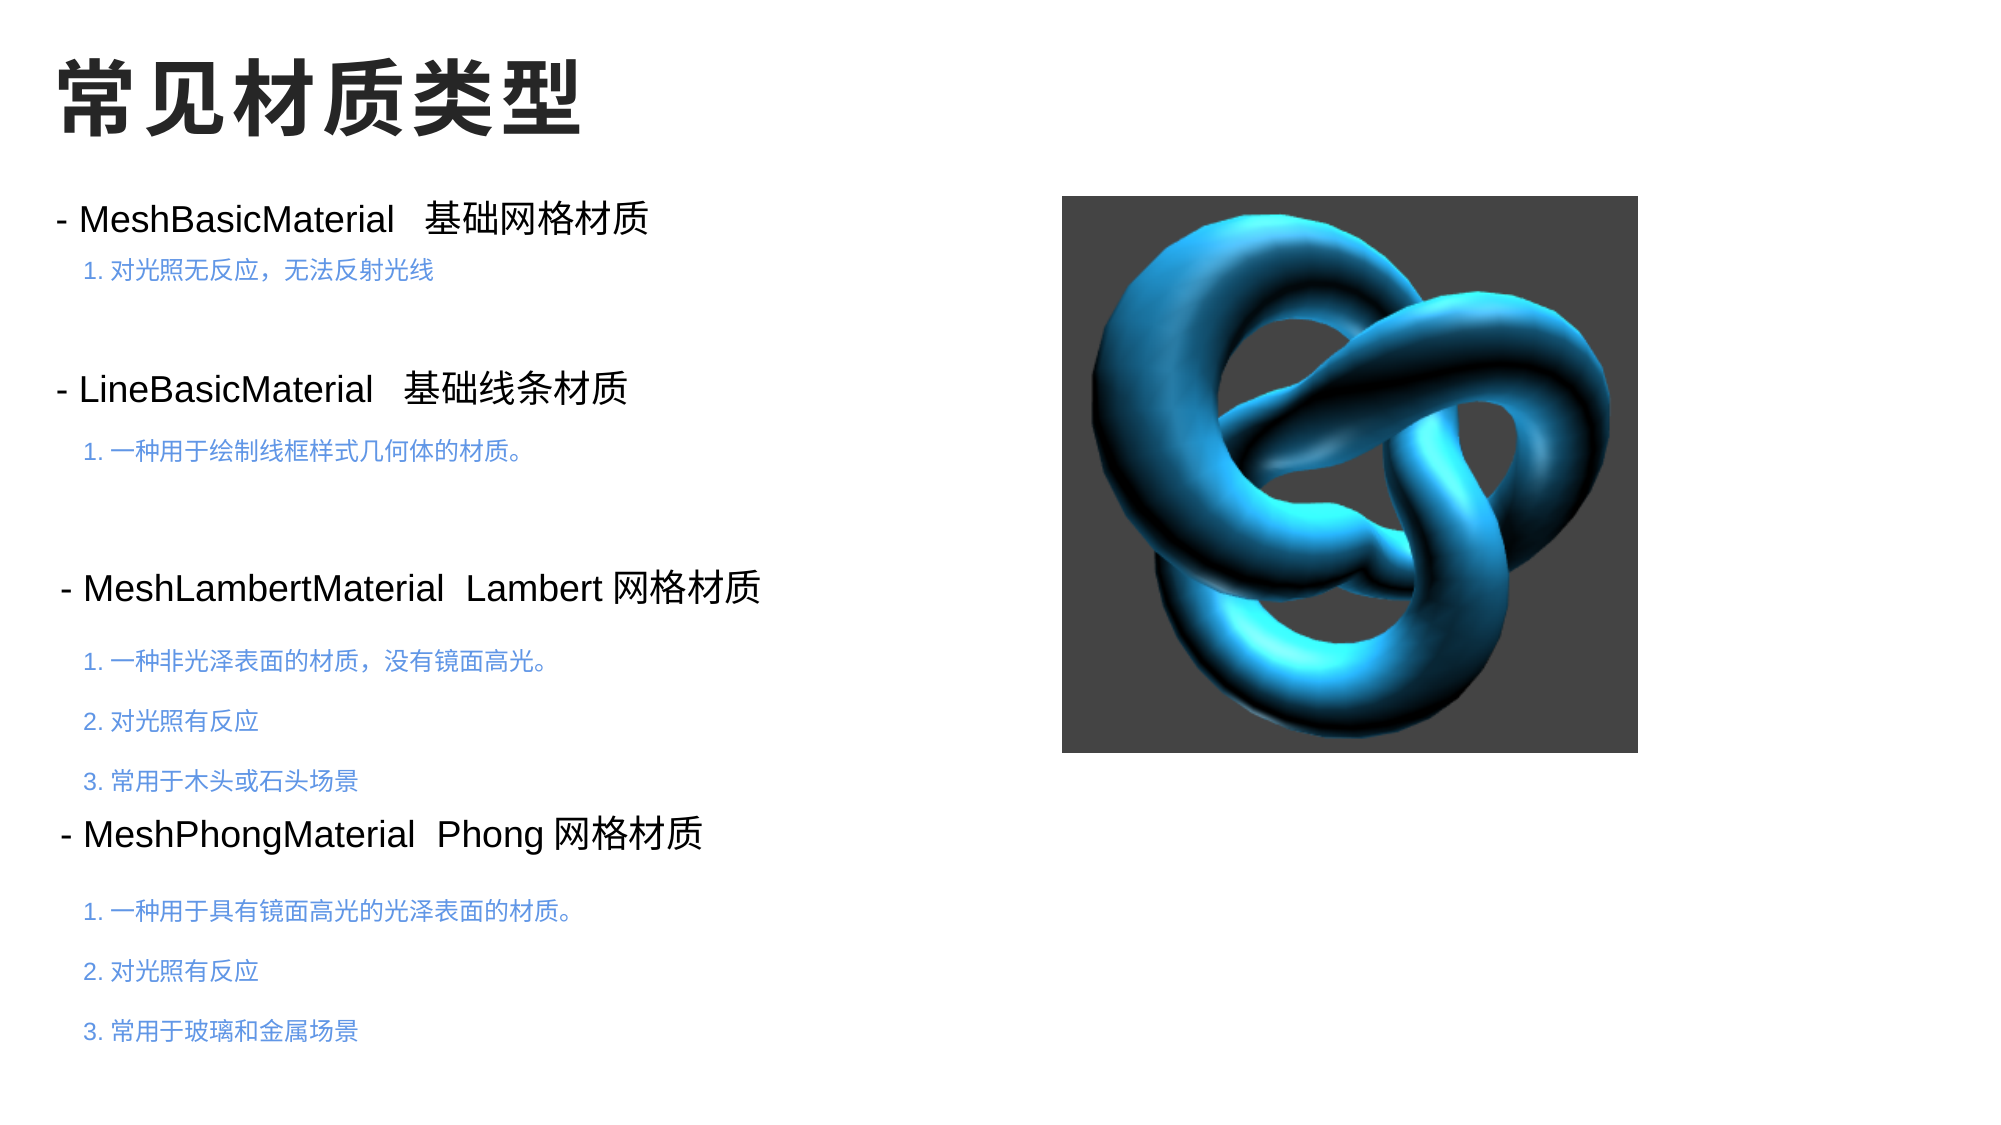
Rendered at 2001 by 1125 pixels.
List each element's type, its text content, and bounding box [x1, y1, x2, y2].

text_box - MeshLambertMaterial Lambert网格材质 [45, 556, 777, 617]
text_box 1.对光照无反应，无法反射光线 [68, 247, 450, 293]
picture [1062, 196, 1638, 753]
text_box 1.一种非光泽表面的材质，没有镜面高光。 2.对光照有反应 3.常用于木头或石头场景 [68, 638, 575, 803]
text_box - LineBasicMaterial 基础线条材质 [40, 357, 652, 417]
text_box 1.一种用于具有镜面高光的光泽表面的材质。 2.对光照有反应 3.常用于玻璃和金属场景 [68, 888, 600, 1053]
title 常见材质类型 [32, 27, 606, 154]
text_box - MeshBasicMaterial 基础网格材质 [40, 187, 673, 247]
text_box - MeshPhongMaterial Phong网格材质 [45, 802, 719, 862]
text_box 1.一种用于绘制线框样式几何体的材质。 [68, 428, 550, 474]
